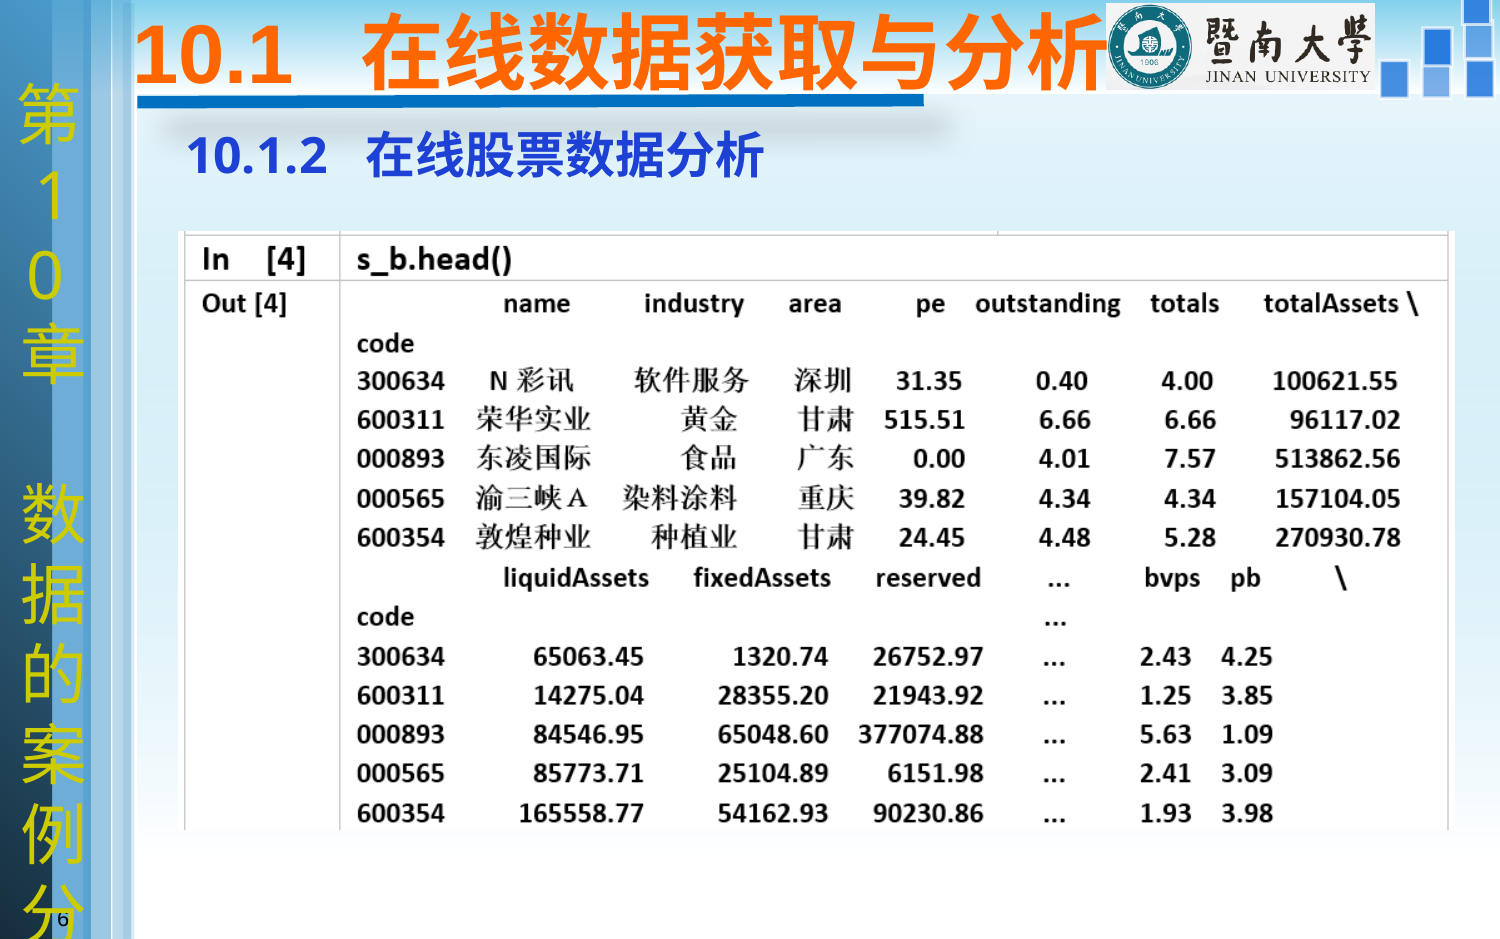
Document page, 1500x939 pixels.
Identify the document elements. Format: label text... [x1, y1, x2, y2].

title 10.1 在线数据获取与分析 [116, 17, 1159, 84]
picture [178, 231, 1455, 830]
text_box 第10章 数据的案例分析 [1, 65, 107, 939]
picture [1106, 3, 1375, 90]
text_box 10.1.2 在线股票数据分析 [159, 115, 791, 191]
